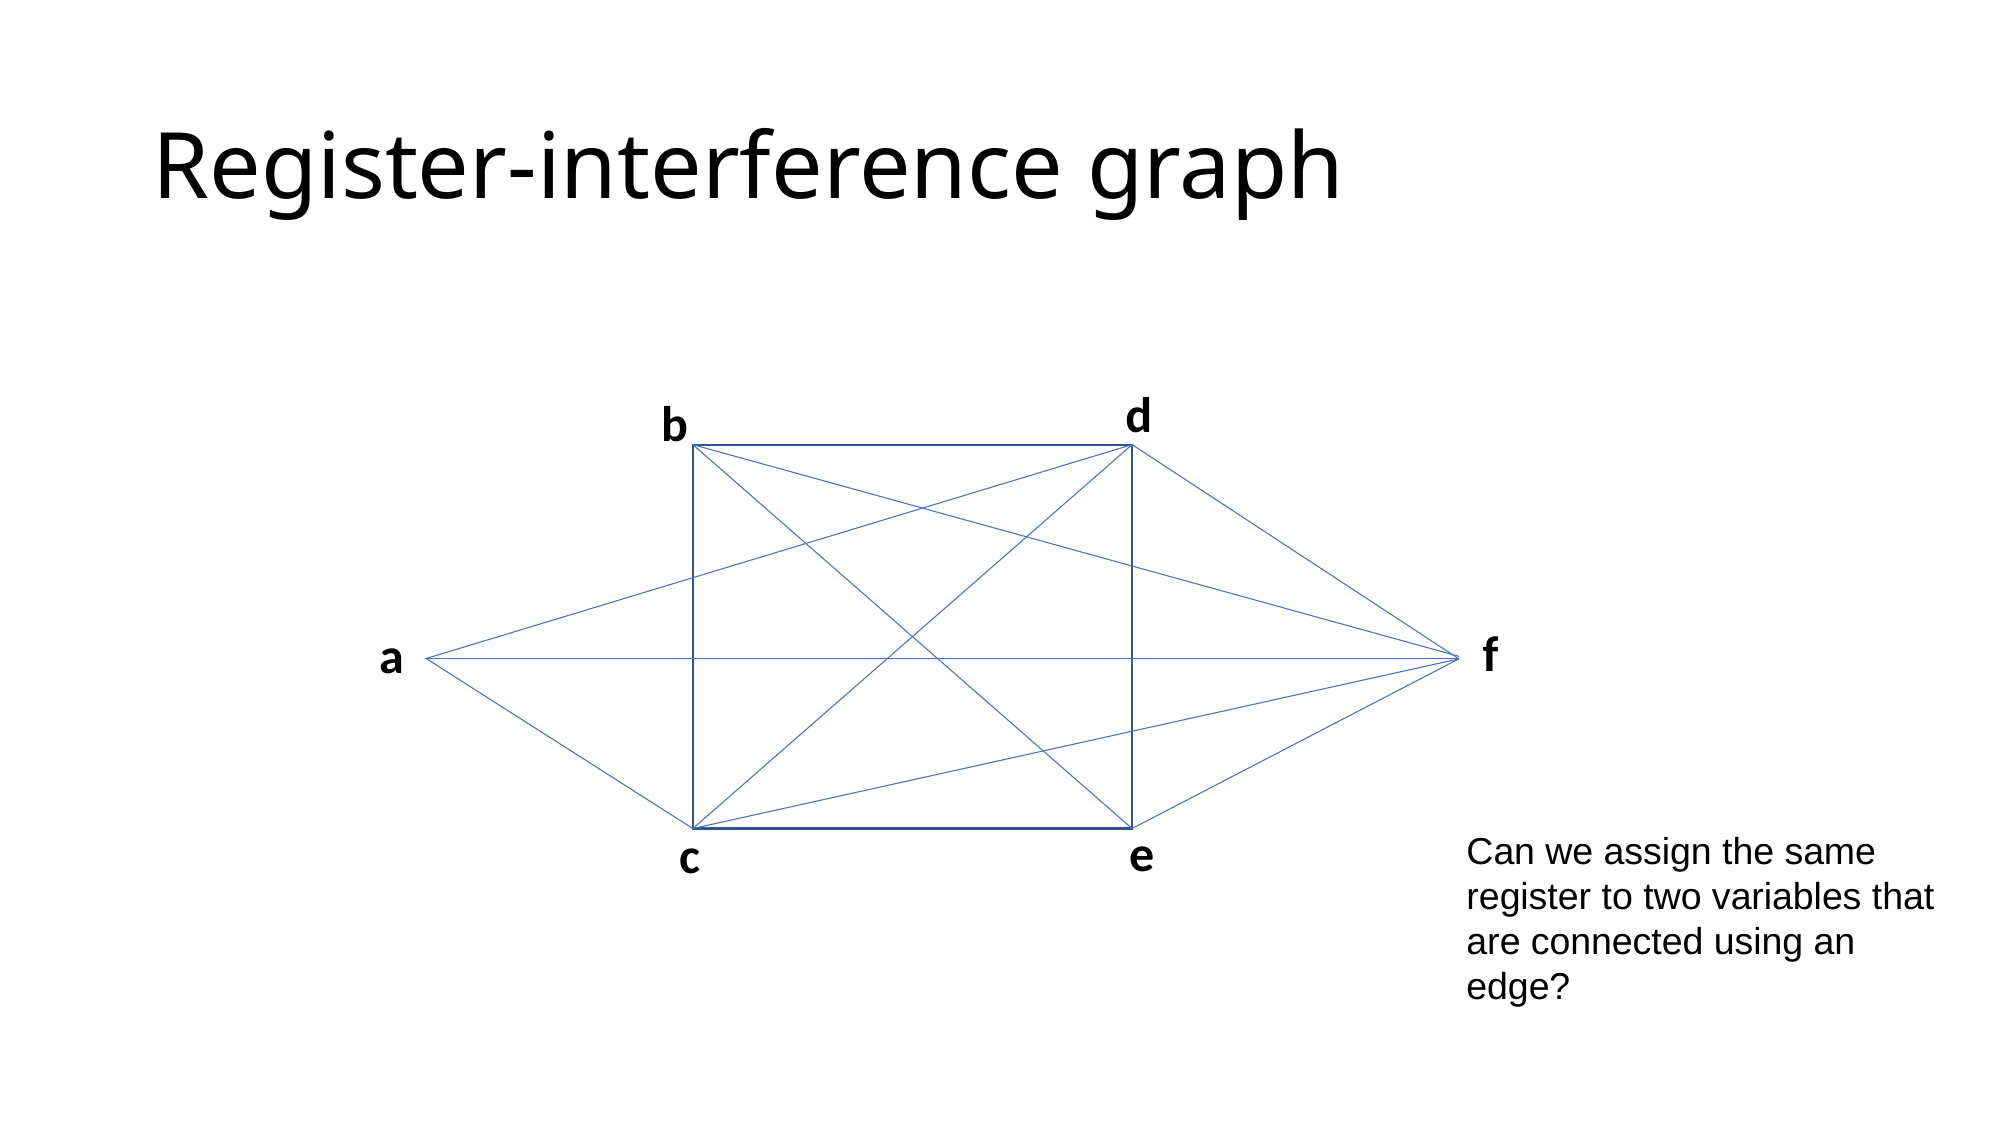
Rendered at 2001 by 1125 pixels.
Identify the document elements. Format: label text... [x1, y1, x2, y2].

text_box e [1114, 829, 1245, 889]
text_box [1133, 659, 1459, 829]
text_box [693, 659, 1133, 829]
text_box d [1110, 374, 1241, 444]
text_box f [1467, 614, 1599, 689]
text_box b [646, 383, 777, 444]
list [137, 299, 1863, 1014]
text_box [426, 659, 693, 829]
text_box Can we assign the same register to two variables that are connected using an edge? [1451, 819, 1975, 1060]
title Register-interference graph [137, 59, 1863, 278]
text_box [1133, 444, 1459, 657]
text_box c [664, 829, 795, 891]
text_box a [364, 616, 426, 691]
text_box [424, 444, 1133, 658]
